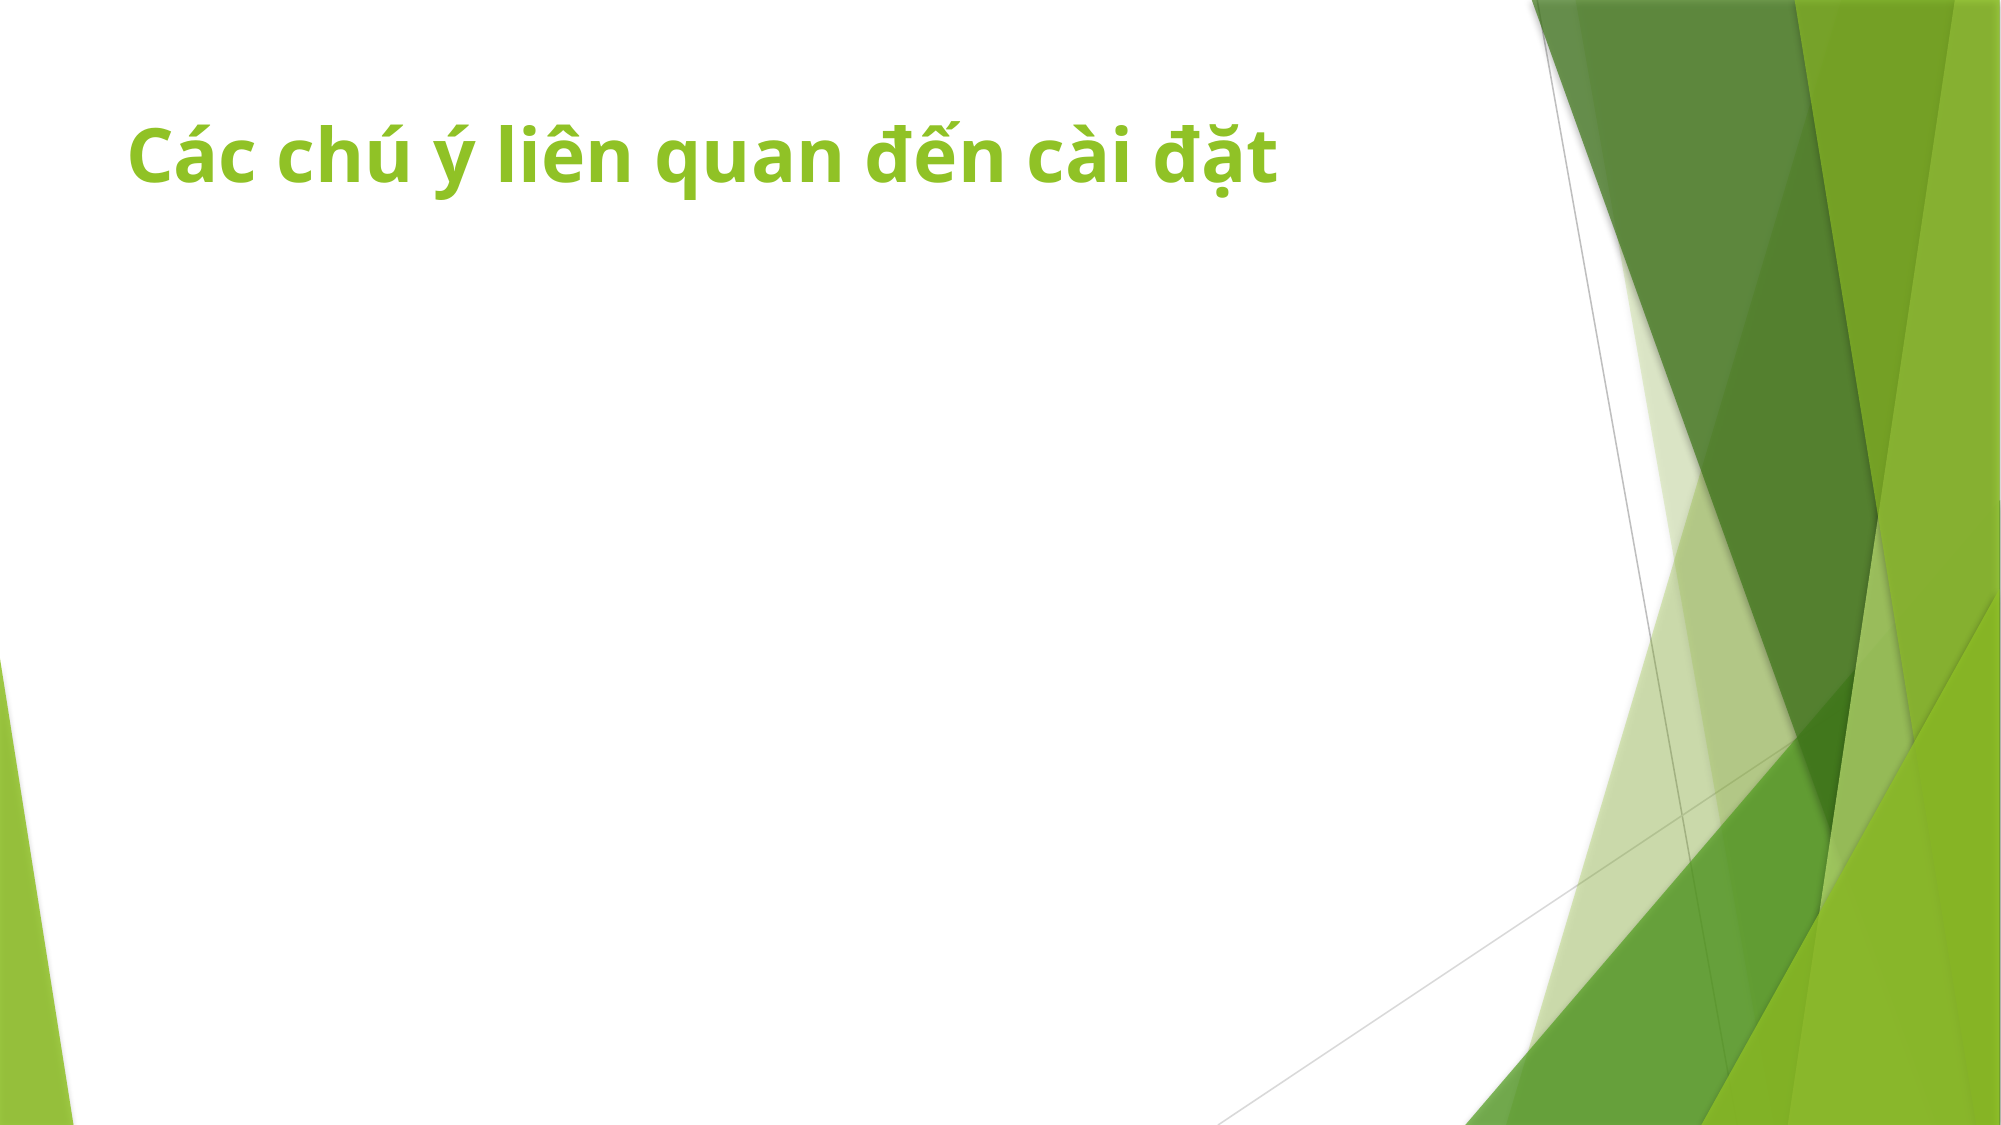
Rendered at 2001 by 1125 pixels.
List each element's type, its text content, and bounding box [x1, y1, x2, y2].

title Các chú ý liên quan đến cài đặt [111, 99, 1522, 317]
